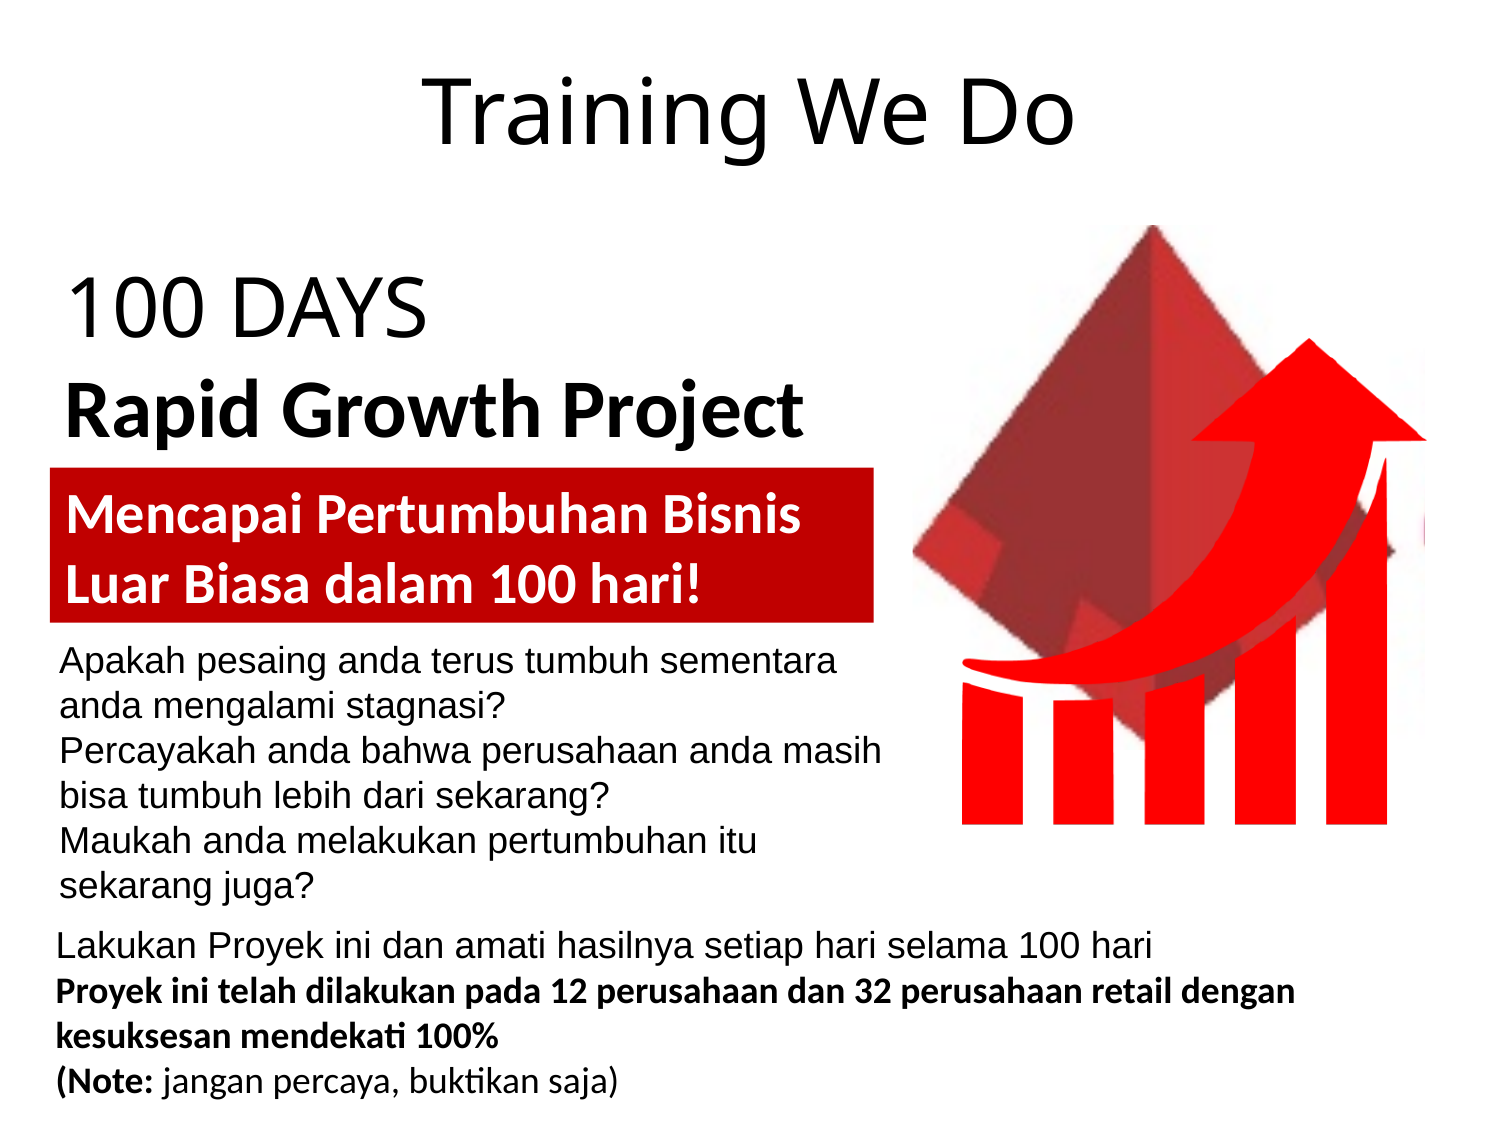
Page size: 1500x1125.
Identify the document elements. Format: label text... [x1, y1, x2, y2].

text_box Lakukan Proyek ini dan amati hasilnya setiap hari selama 100 hari Proyek ini telah dilakukan pada 12 perusahaan dan 32 perusahaan retail dengan kesuksesan mendekati 100% (Note: jangan percaya, buktikan saja) [40, 913, 1475, 1109]
text_box 100 DAYS Rapid Growth Project [50, 246, 907, 462]
text_box Apakah pesaing anda terus tumbuh sementara anda mengalami stagnasi? Percayakah anda bahwa perusahaan anda masih bisa tumbuh lebih dari sekarang? Maukah anda melakukan pertumbuhan itu sekarang juga? [44, 628, 931, 913]
picture [912, 224, 1438, 826]
text_box Mencapai Pertumbuhan Bisnis Luar Biasa dalam 100 hari! [49, 467, 874, 623]
text_box Training We Do [74, 45, 1425, 233]
